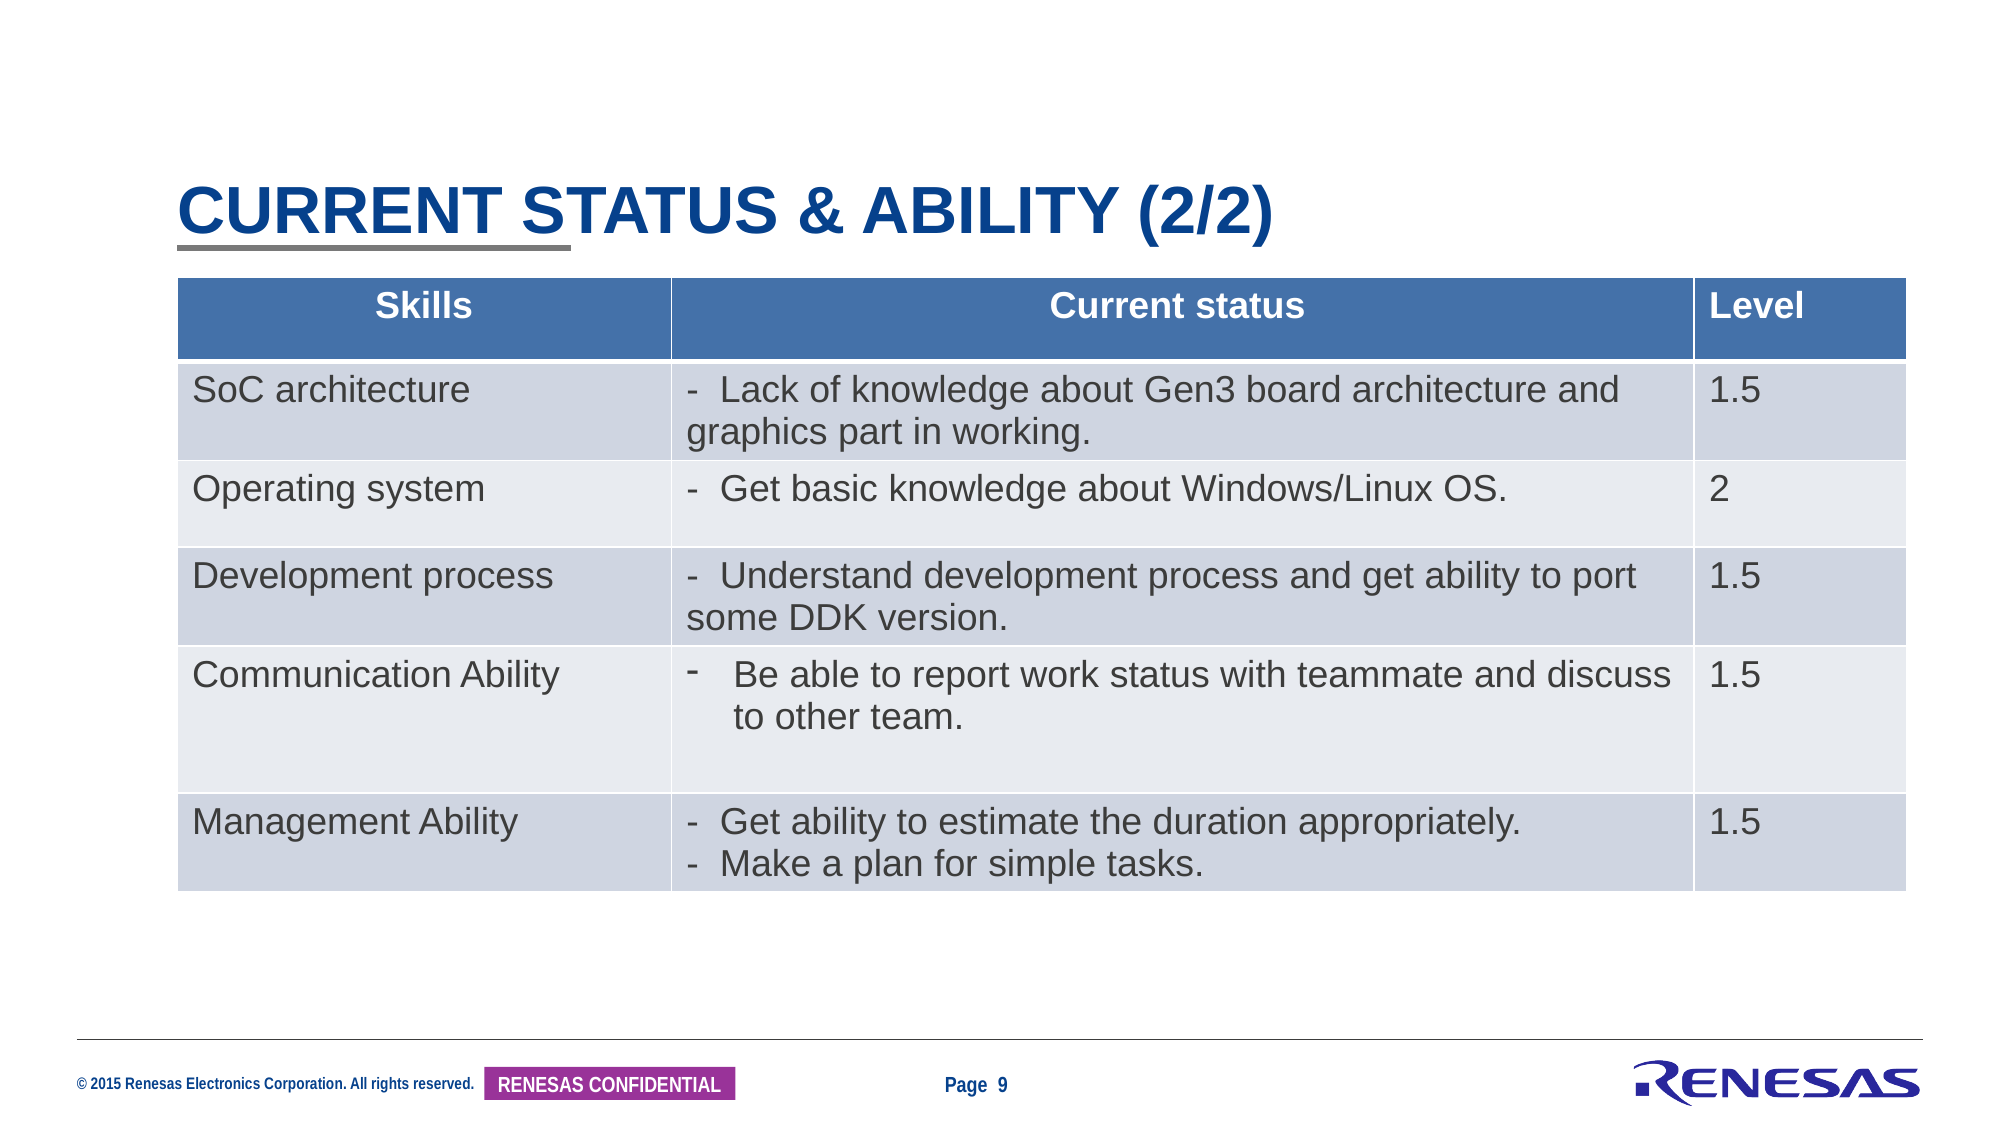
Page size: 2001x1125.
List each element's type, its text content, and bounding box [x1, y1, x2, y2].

table_cell 1.5 [1695, 794, 1906, 891]
table_cell SoC architecture [178, 364, 671, 460]
table_cell 2 [1695, 461, 1906, 546]
table_cell Communication Ability [178, 647, 671, 792]
table_header Current status [672, 278, 1693, 359]
title Current status & ability (2/2) [177, 174, 1654, 248]
table_cell - Get ability to estimate the duration appropriately. - Make a plan for simple tasks. [672, 794, 1693, 891]
table_header Skills [178, 278, 671, 359]
table_cell Development process [178, 548, 671, 645]
table_cell Be able to report work status with teammate and discuss to other team. [672, 647, 1693, 792]
table_header Level [1695, 278, 1906, 359]
picture [1631, 1058, 1923, 1108]
table_cell 1.5 [1695, 548, 1906, 645]
table_cell - Understand development process and get ability to port some DDK version. [672, 548, 1693, 645]
table_cell - Lack of knowledge about Gen3 board architecture and graphics part in working. [672, 364, 1693, 460]
table_cell - Get basic knowledge about Windows/Linux OS. [672, 461, 1693, 546]
table_cell 1.5 [1695, 647, 1906, 792]
table_cell 1.5 [1695, 364, 1906, 460]
table_cell Operating system [178, 461, 671, 546]
table_cell Management Ability [178, 794, 671, 891]
slide_number Page 9 [944, 1070, 1056, 1097]
